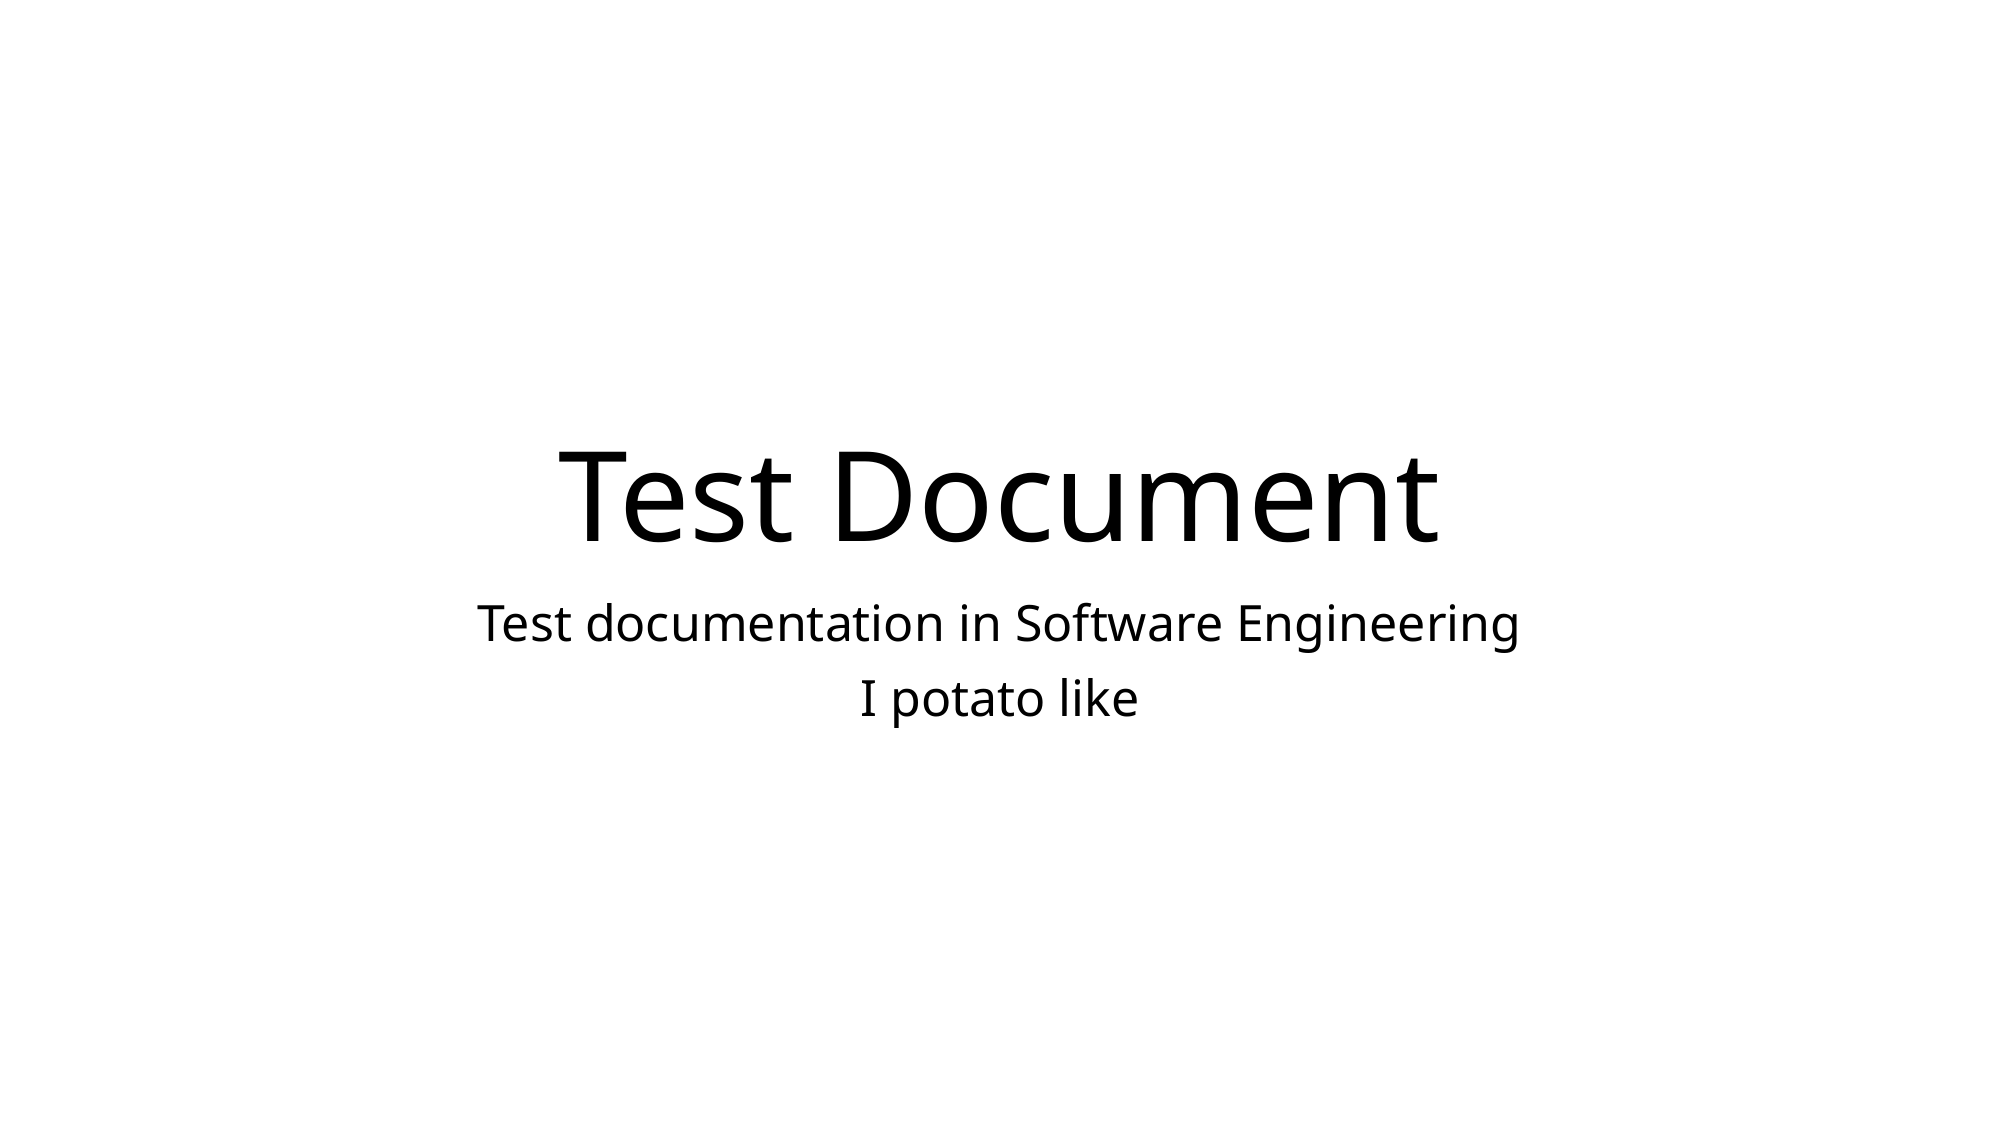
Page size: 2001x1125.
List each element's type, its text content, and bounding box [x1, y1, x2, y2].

subtitle Test documentation in Software Engineering I potato like [249, 590, 1750, 863]
title Test Document [249, 184, 1750, 576]
